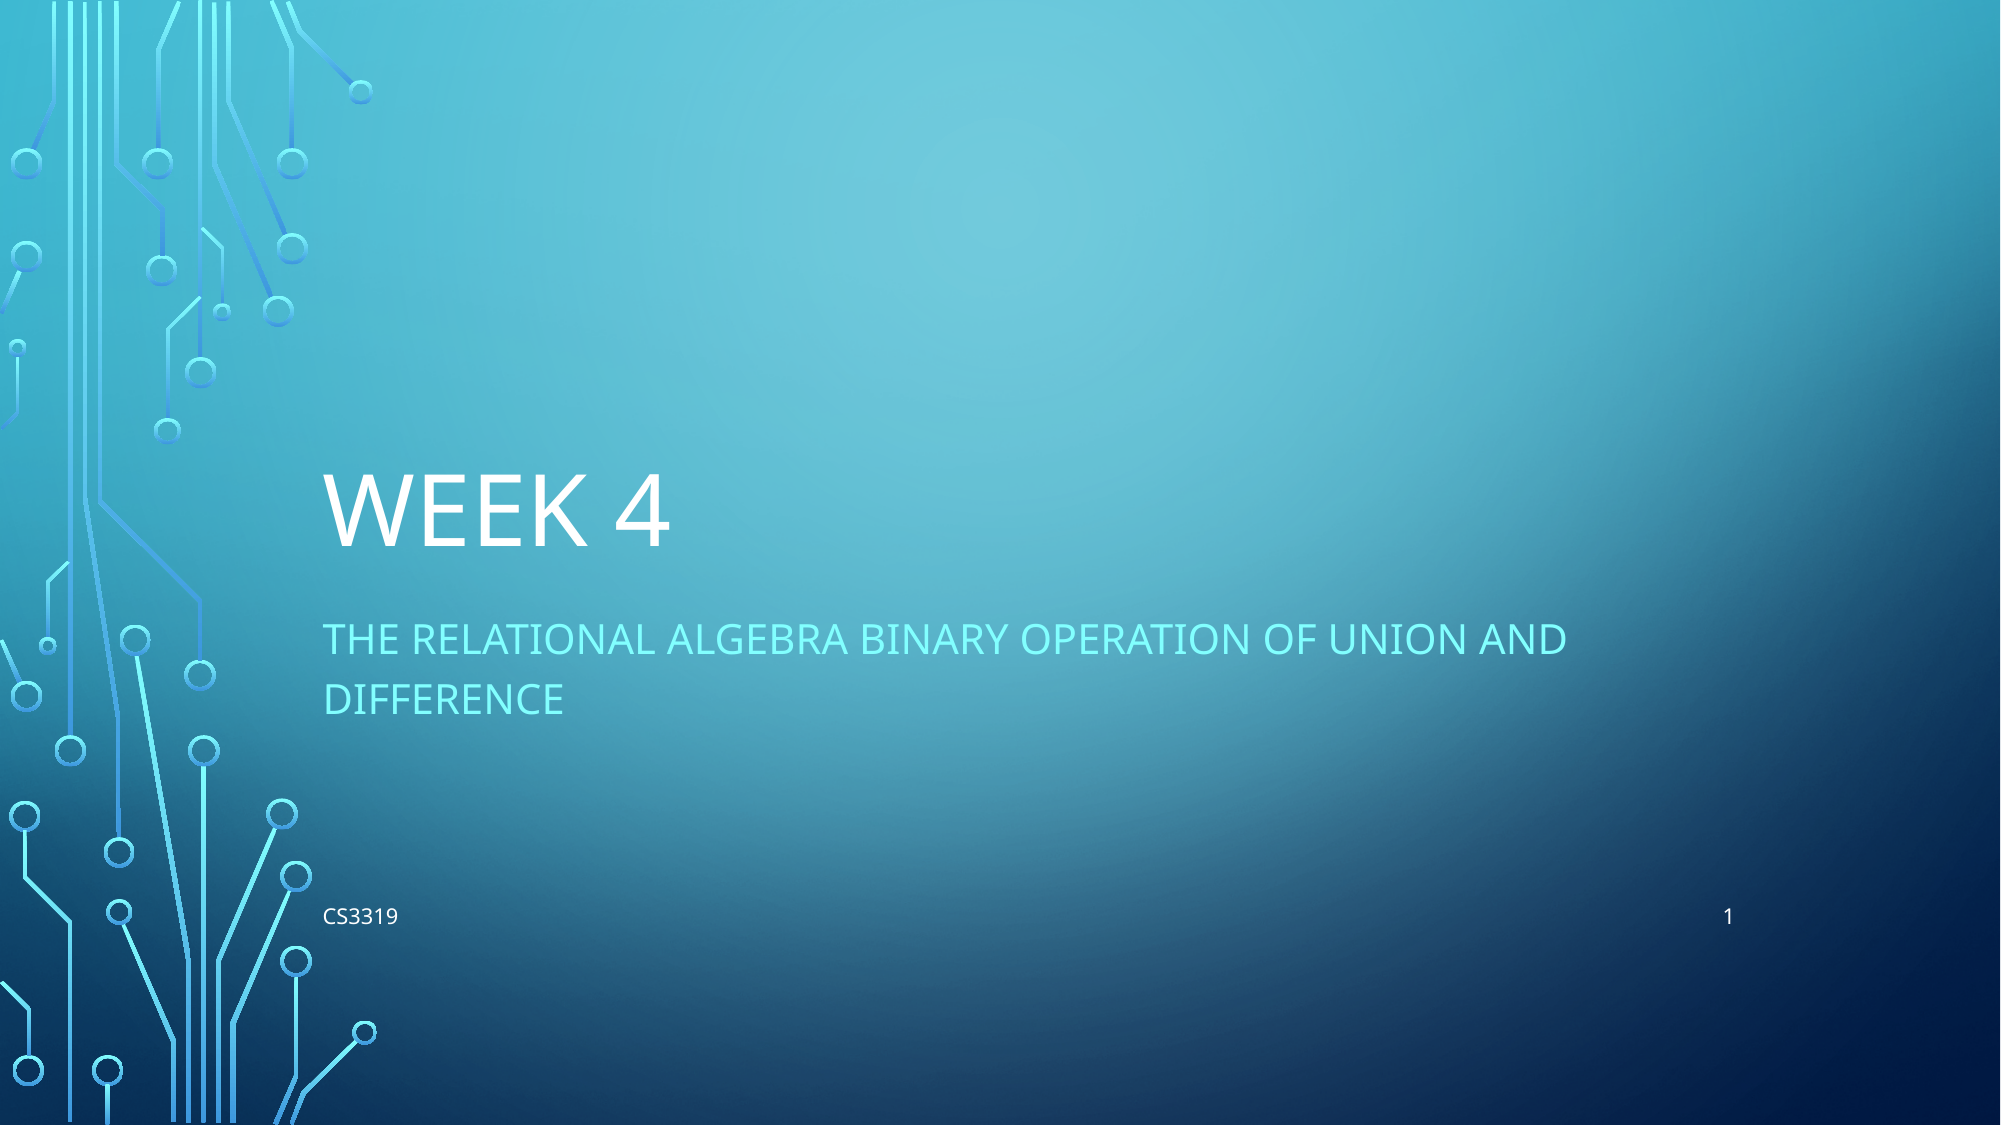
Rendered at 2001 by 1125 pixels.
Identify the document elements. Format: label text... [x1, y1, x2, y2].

slide_number 1 [1623, 887, 1750, 948]
subtitle THE relational algebra Binary operation of Union and Difference [307, 595, 1750, 868]
footer CS3319 [307, 887, 1149, 948]
title Week 4 [307, 184, 1750, 576]
